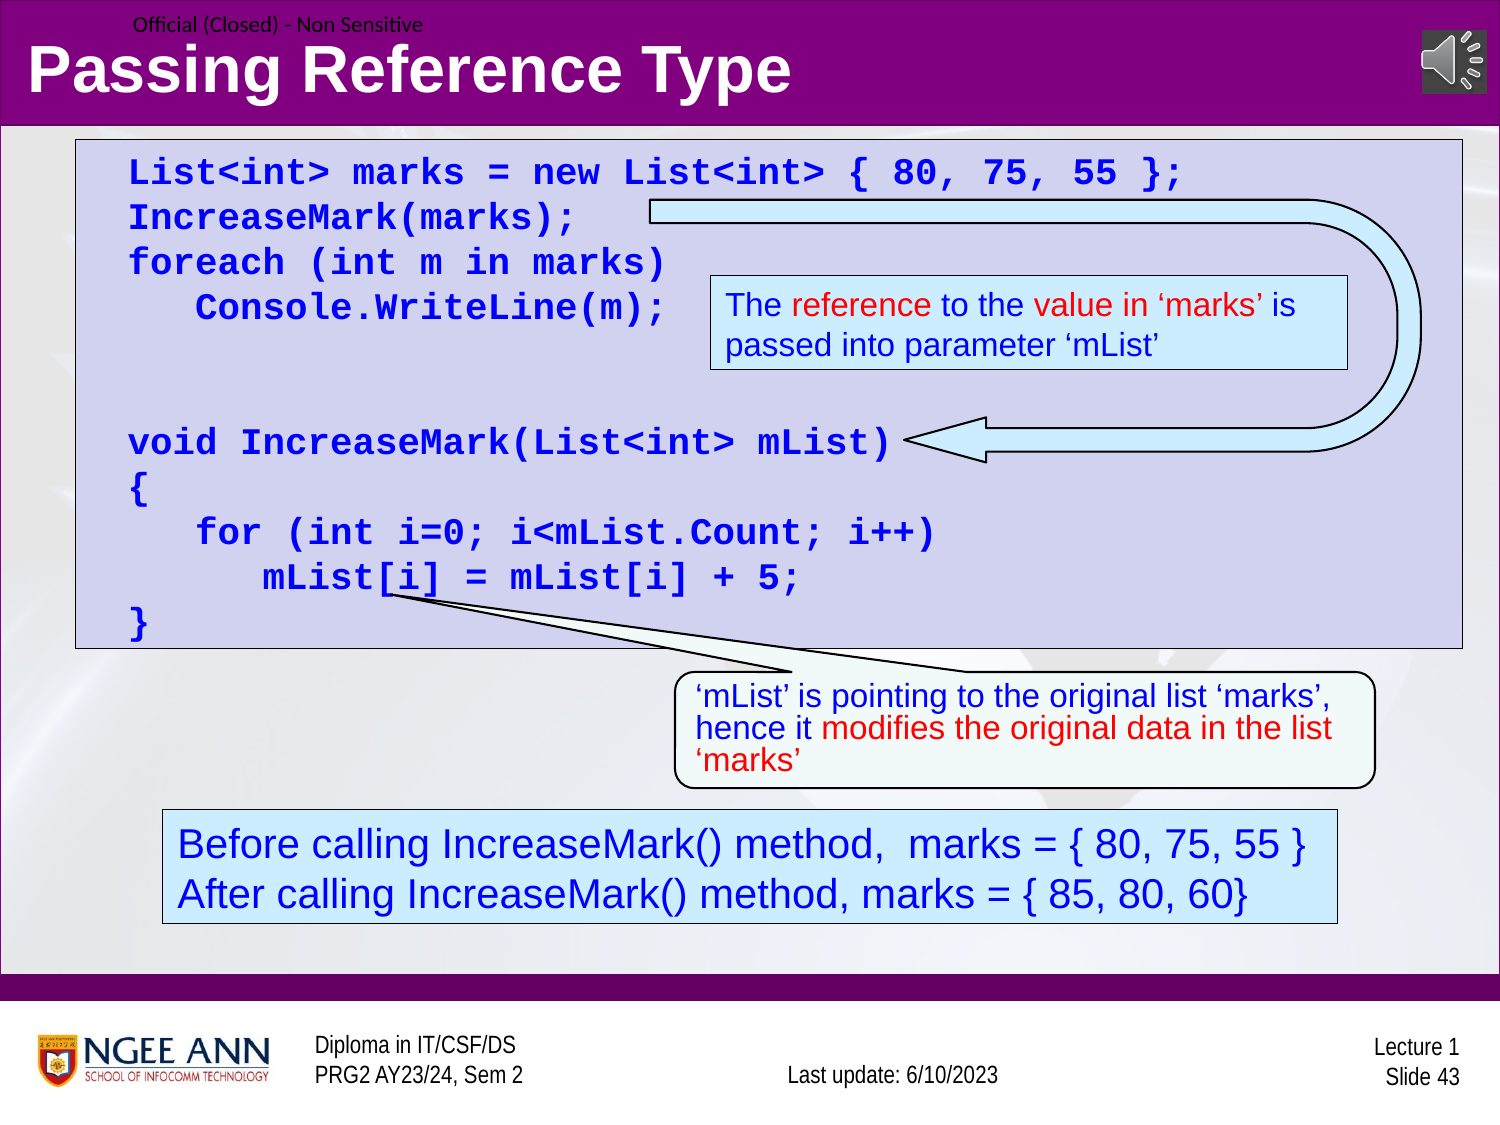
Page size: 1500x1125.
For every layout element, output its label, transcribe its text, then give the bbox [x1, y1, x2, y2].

text_box List<int> marks = new List<int> { 80, 75, 55 }; IncreaseMark(marks); foreach (int m in marks) Console.WriteLine(m); void IncreaseMark(List<int> mList) { for (int i=0; i<mList.Count; i++) mList[i] = mList[i] + 5; } [75, 139, 1463, 649]
text_box ‘mList’ is pointing to the original list ‘marks’, hence it modifies the original data in the list ‘marks’ [390, 594, 1375, 789]
picture [1420, 28, 1488, 96]
title Passing Reference Type [12, 19, 1488, 113]
text_box [649, 199, 1421, 463]
text_box The reference to the value in ‘marks’ is passed into parameter ‘mList’ [710, 275, 1348, 370]
text_box Before calling IncreaseMark() method, marks = { 80, 75, 55 } After calling IncreaseMark() method, marks = { 85, 80, 60} [162, 809, 1338, 924]
picture [12, 1012, 294, 1109]
